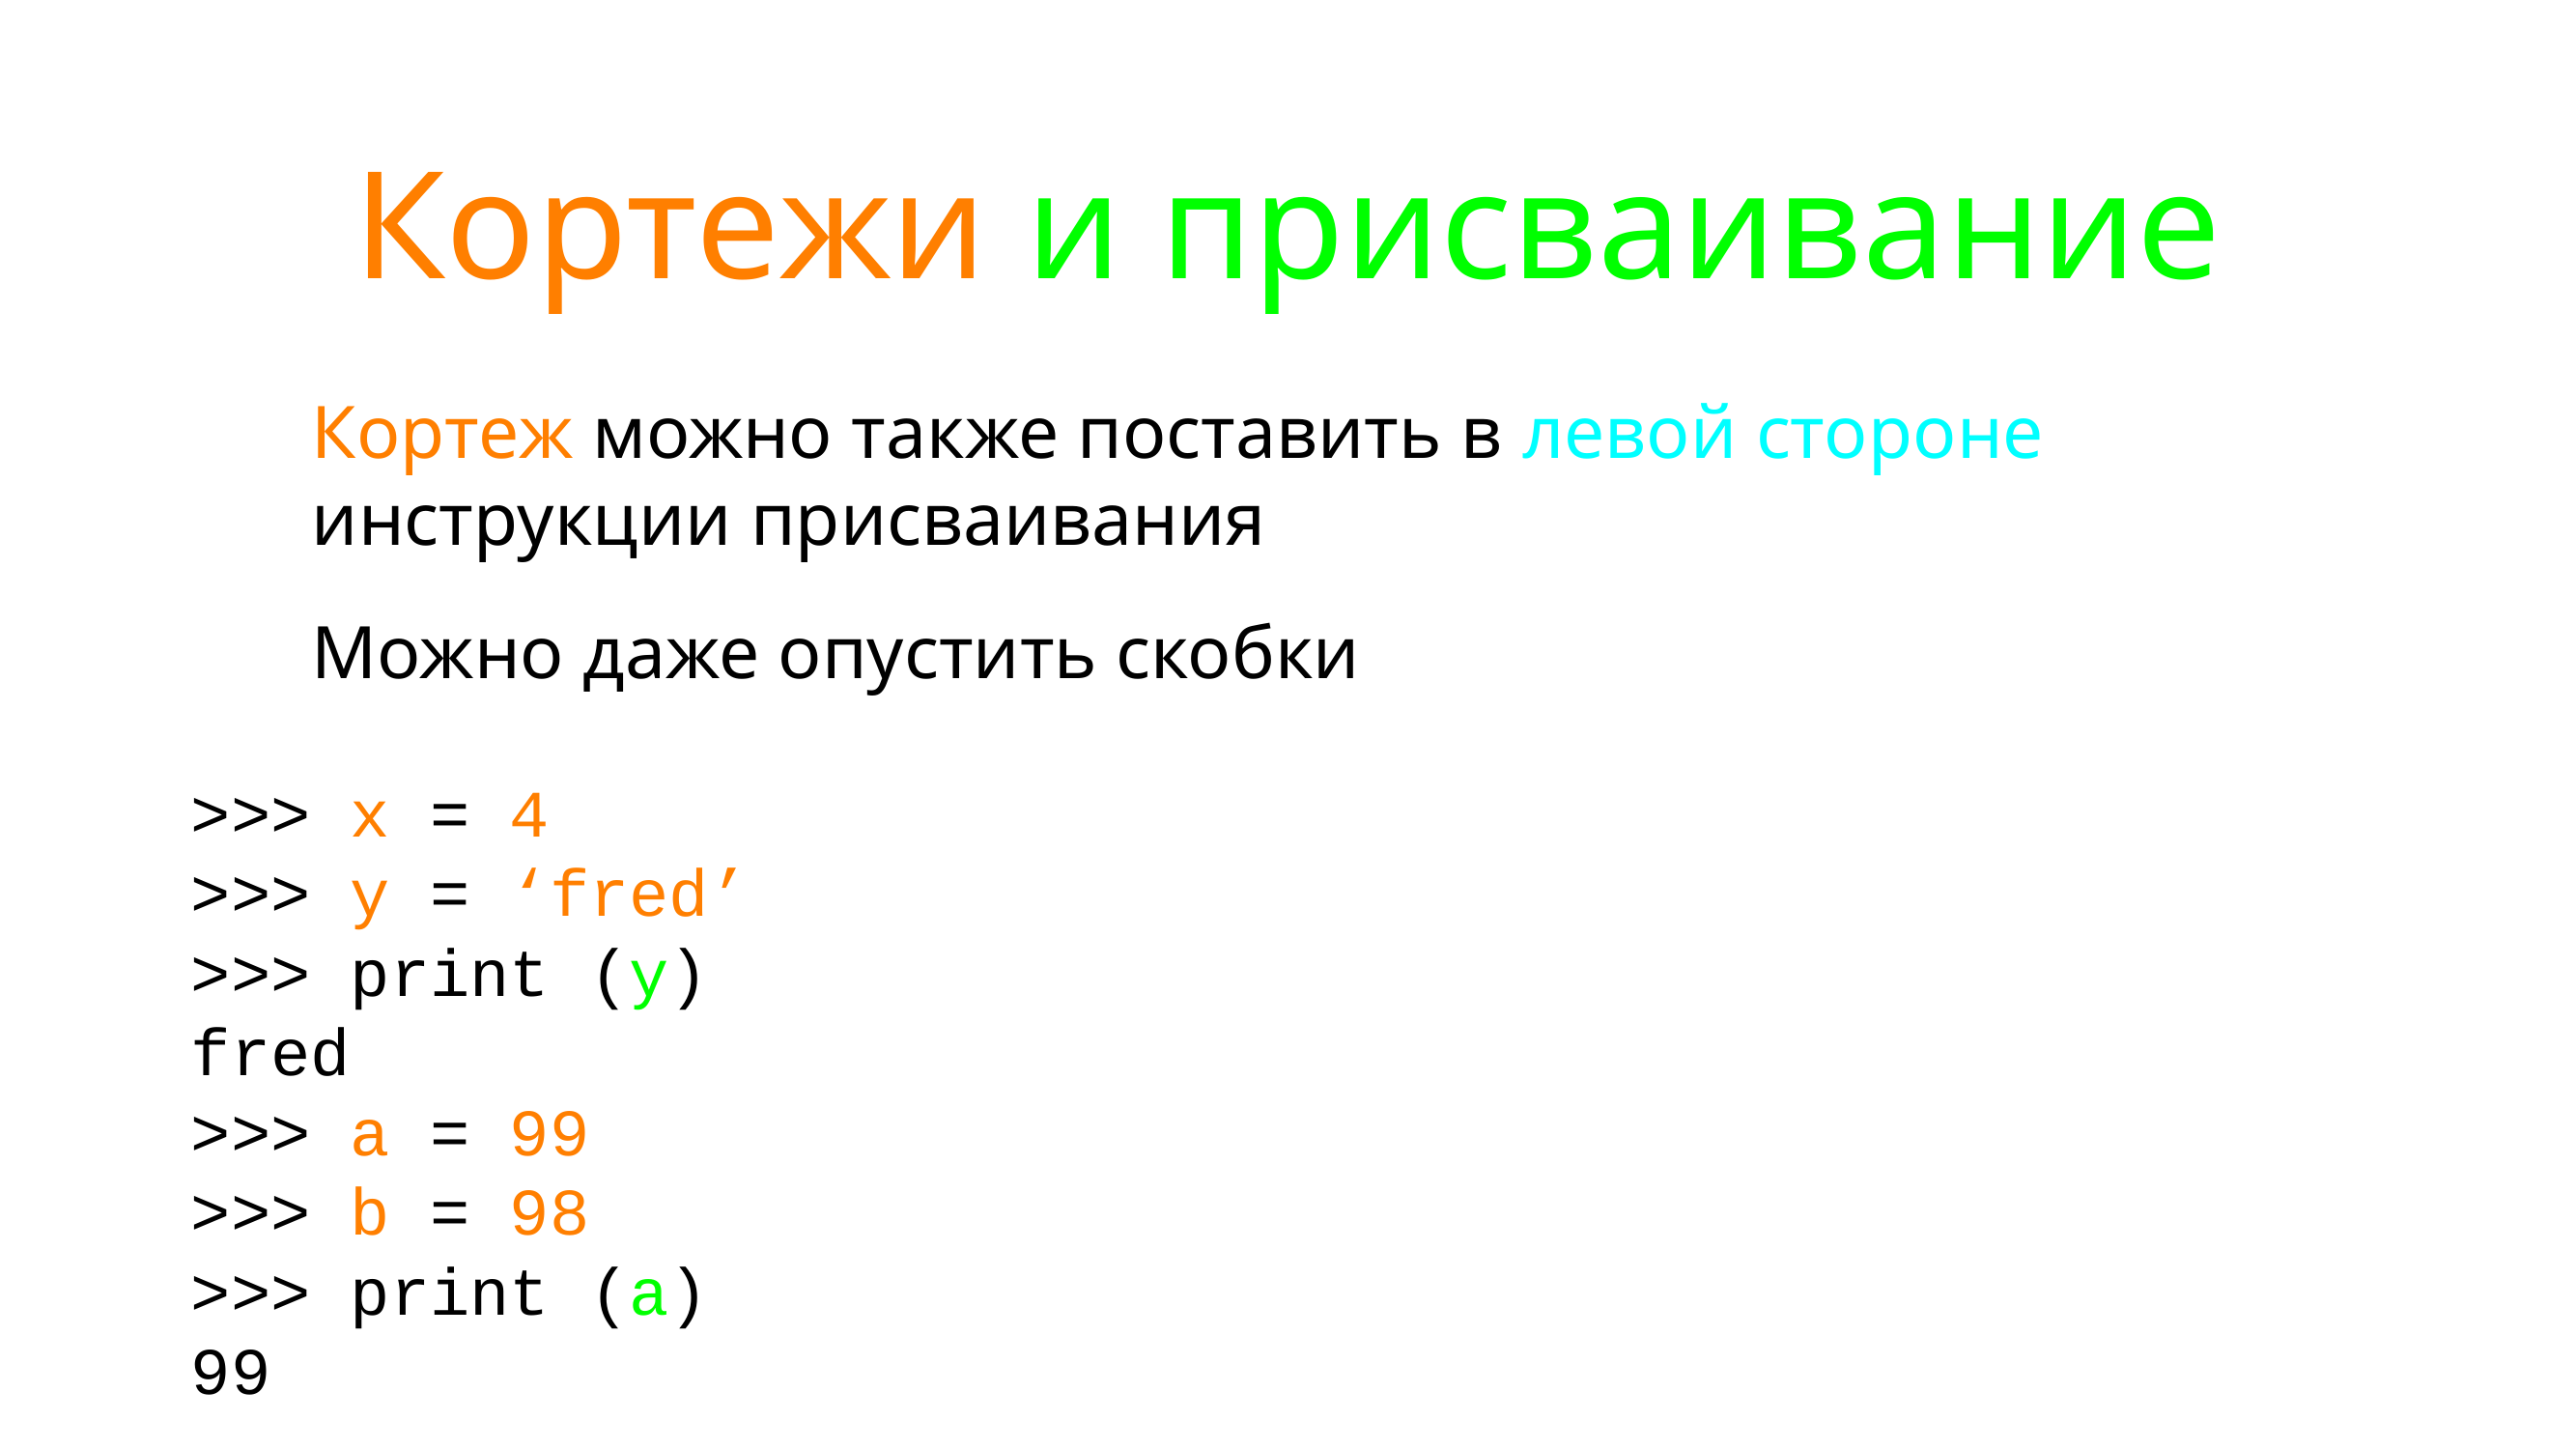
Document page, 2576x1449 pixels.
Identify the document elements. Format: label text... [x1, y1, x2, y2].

title Кортежи и присваивание [239, 38, 2336, 332]
text_box >>> x = 4 >>> y = ‘fred’ >>> print (y) fred >>> a = 99 >>> b = 98 >>> print (a) 99 [190, 745, 1361, 1434]
list Кортеж можно также поставить в левой стороне инструкции присваивания Можно даже опустить скобки [128, 332, 2490, 746]
